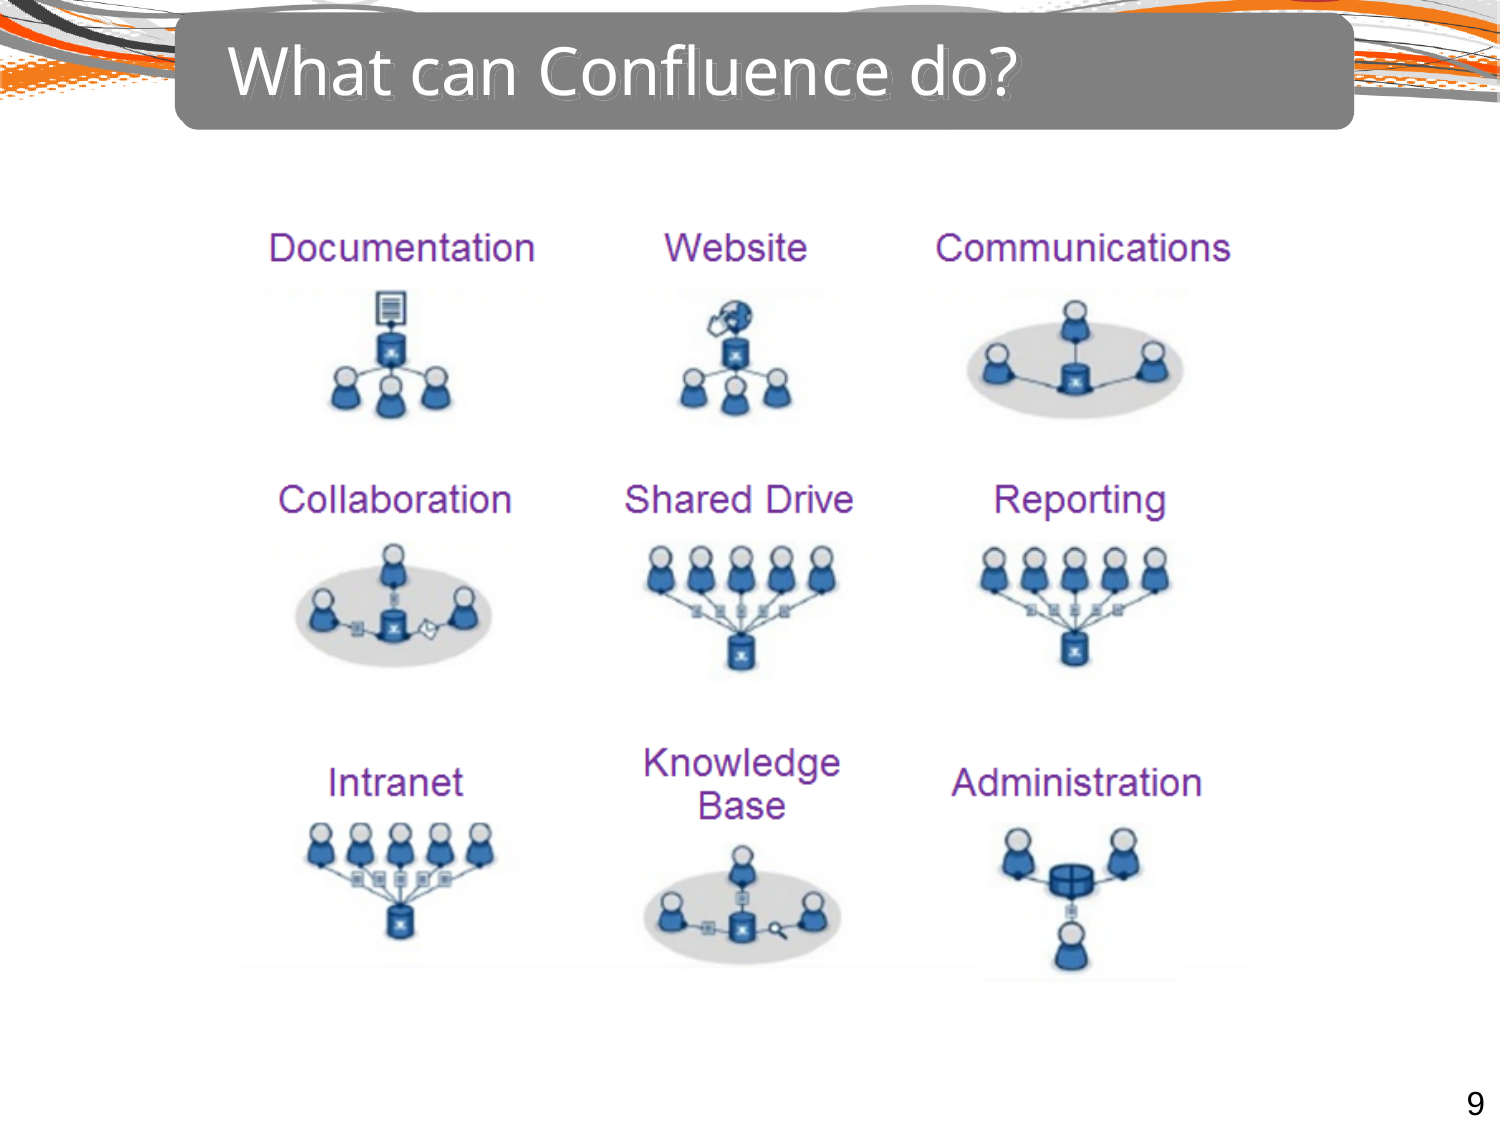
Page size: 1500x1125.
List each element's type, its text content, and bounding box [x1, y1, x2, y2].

picture [237, 212, 1276, 1001]
title What can Confluence do? [212, 12, 1313, 126]
picture [0, 0, 1500, 125]
